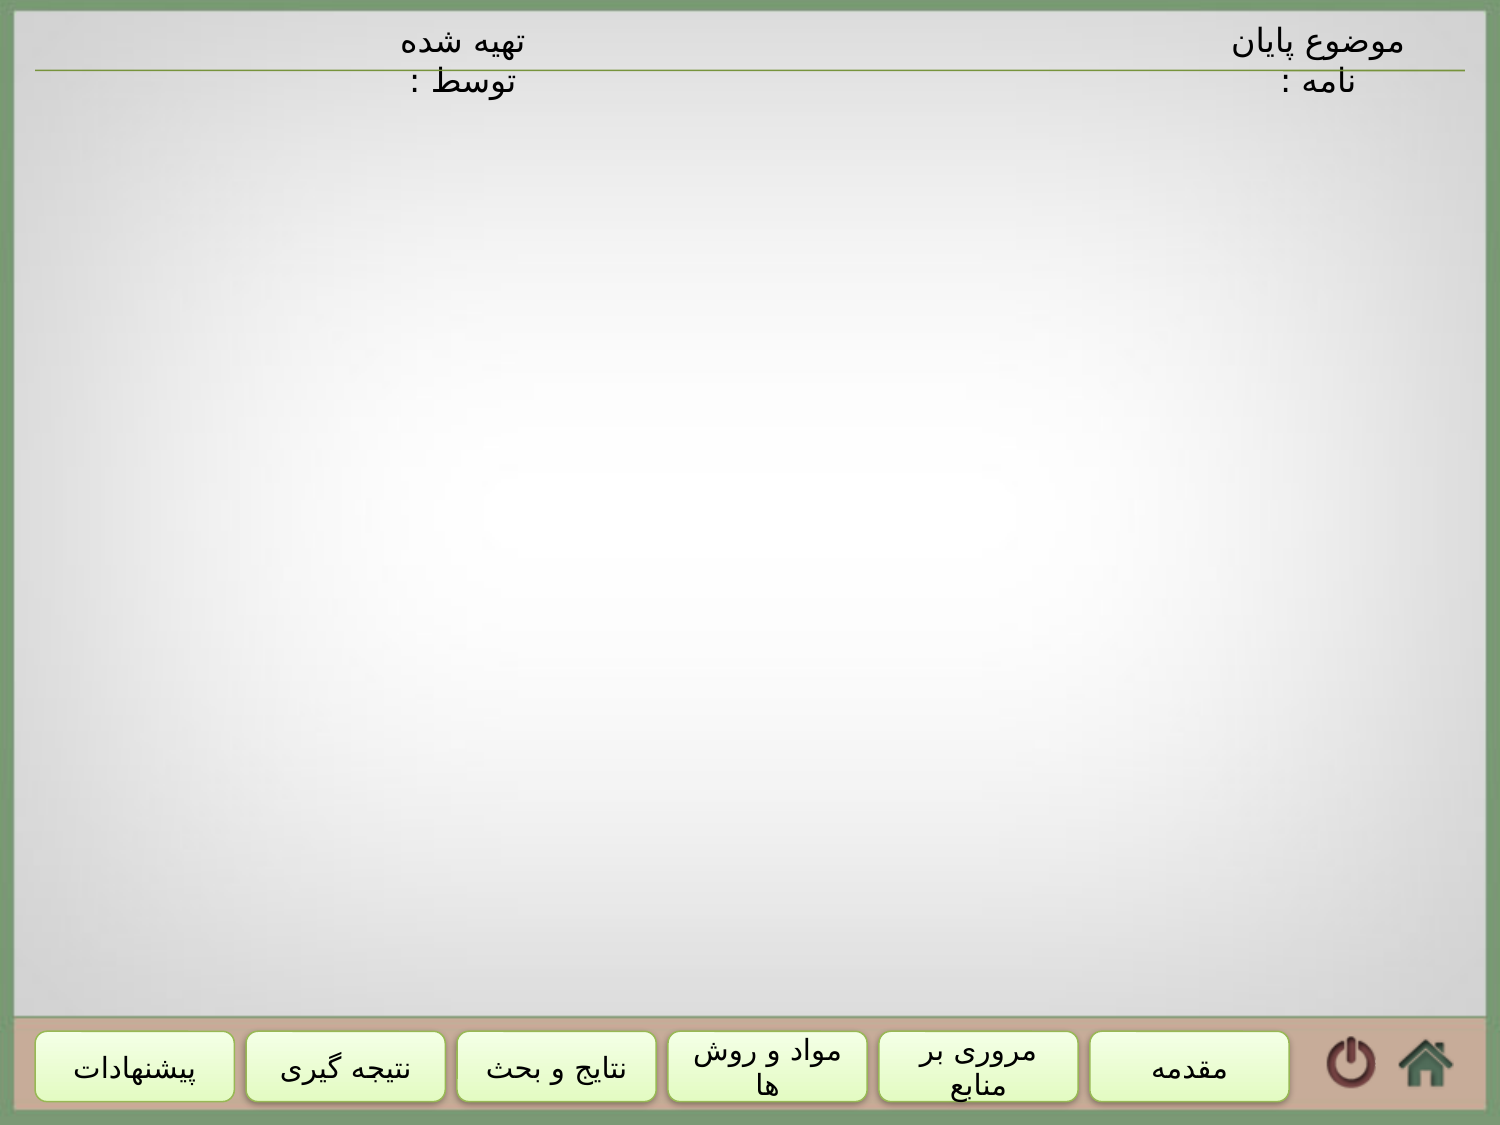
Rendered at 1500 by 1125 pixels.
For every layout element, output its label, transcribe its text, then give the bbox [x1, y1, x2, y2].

text_box مروری بر منابع [878, 1030, 1079, 1103]
text_box موضوع پایان نامه : [1195, 11, 1442, 68]
text_box نتیجه گیری [245, 1030, 447, 1103]
text_box تهیه شده توسط : [339, 80, 586, 107]
text_box تهیه شده توسط : [339, 11, 586, 68]
text_box پیشنهادات [34, 1030, 236, 1103]
text_box نتایج و بحث [456, 1030, 657, 1103]
text_box مقدمه [1089, 1030, 1290, 1103]
picture [0, 0, 1500, 1125]
text_box موضوع پایان نامه : [1195, 80, 1442, 107]
text_box مواد و روش ها [667, 1030, 868, 1103]
